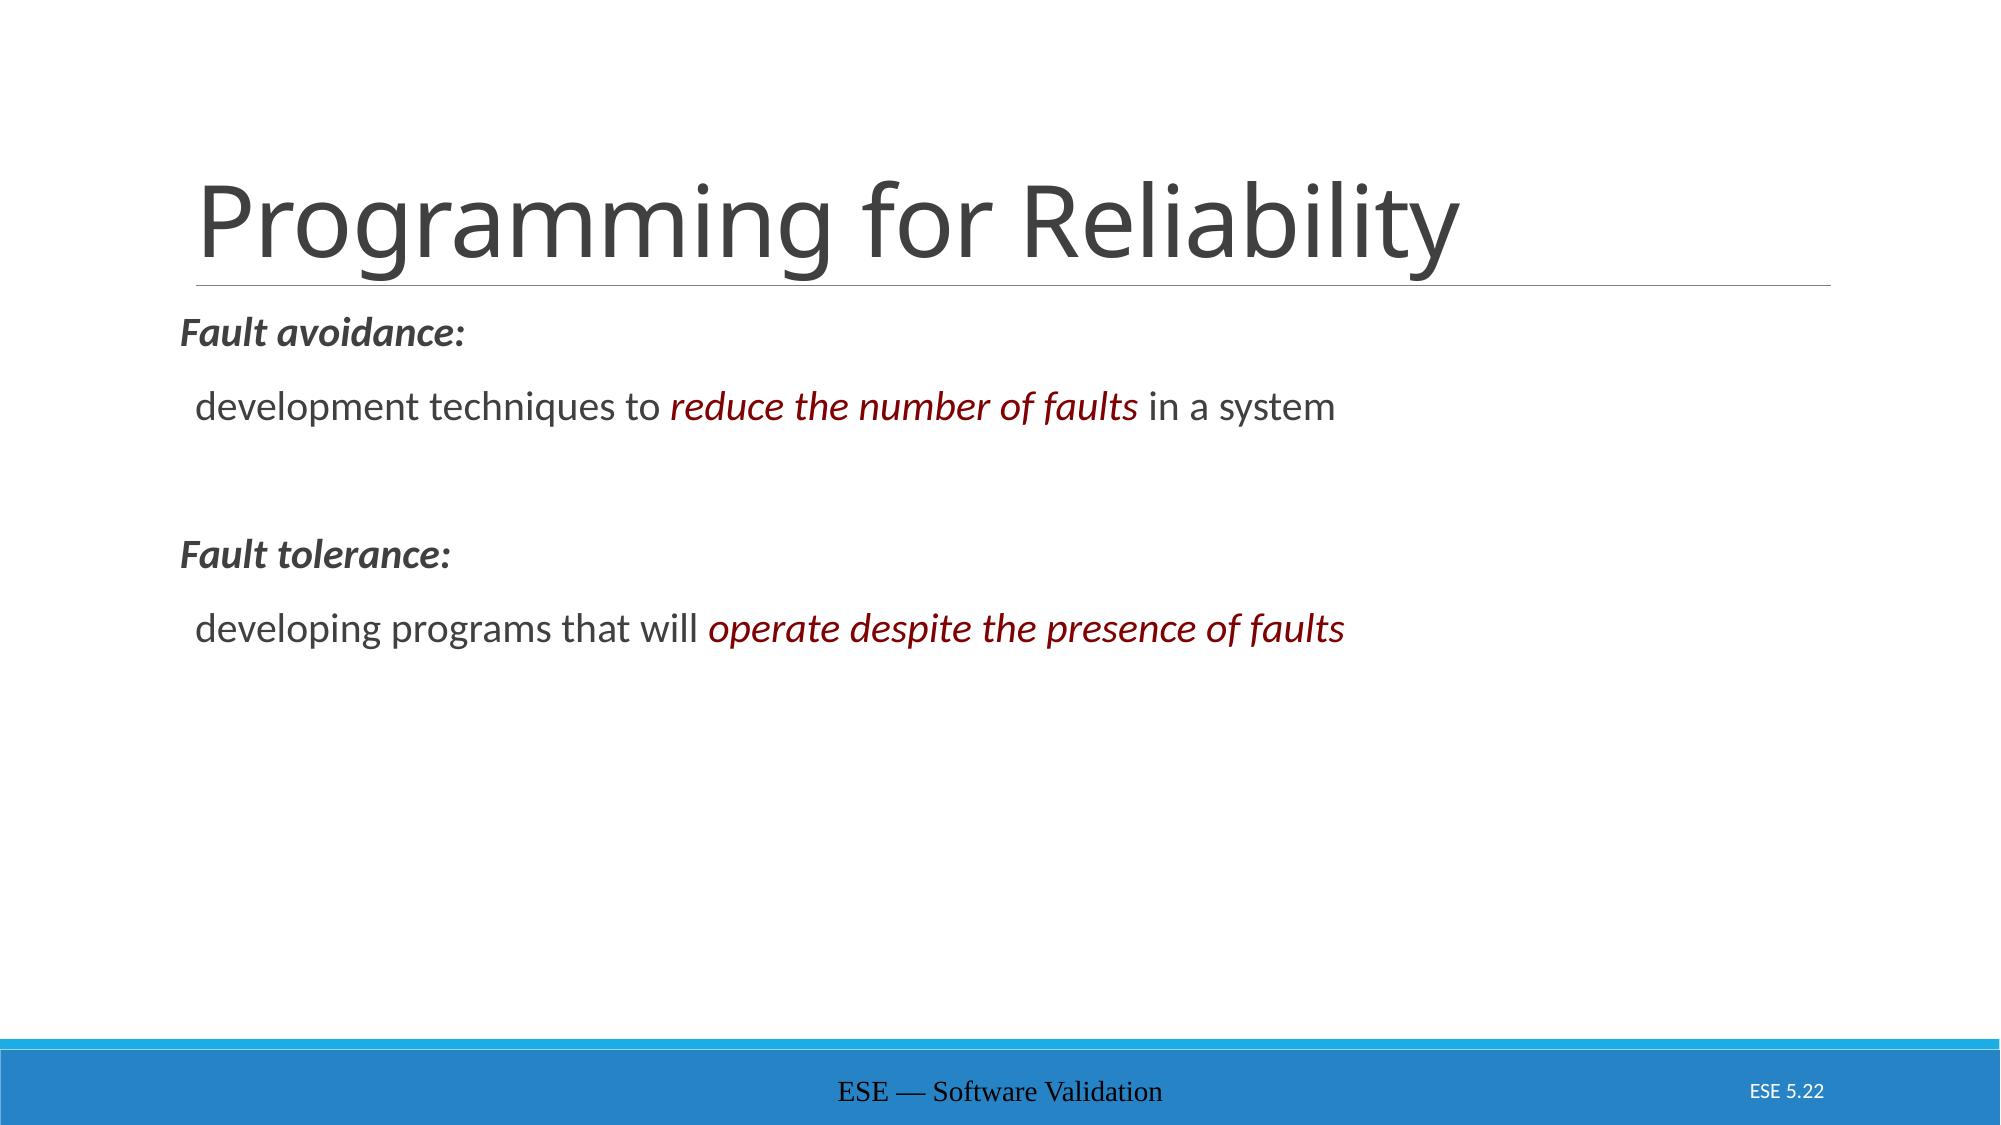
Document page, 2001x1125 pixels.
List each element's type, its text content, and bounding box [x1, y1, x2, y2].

title Programming for Reliability [180, 47, 1830, 285]
footer ESE — Software Validation [604, 1059, 1396, 1120]
slide_number ESE 5.22 [1624, 1059, 1840, 1120]
list Fault avoidance: development techniques to reduce the number of faults in a system Fault tolerance: developing programs that will operate despite the presence of faults [180, 302, 1830, 963]
